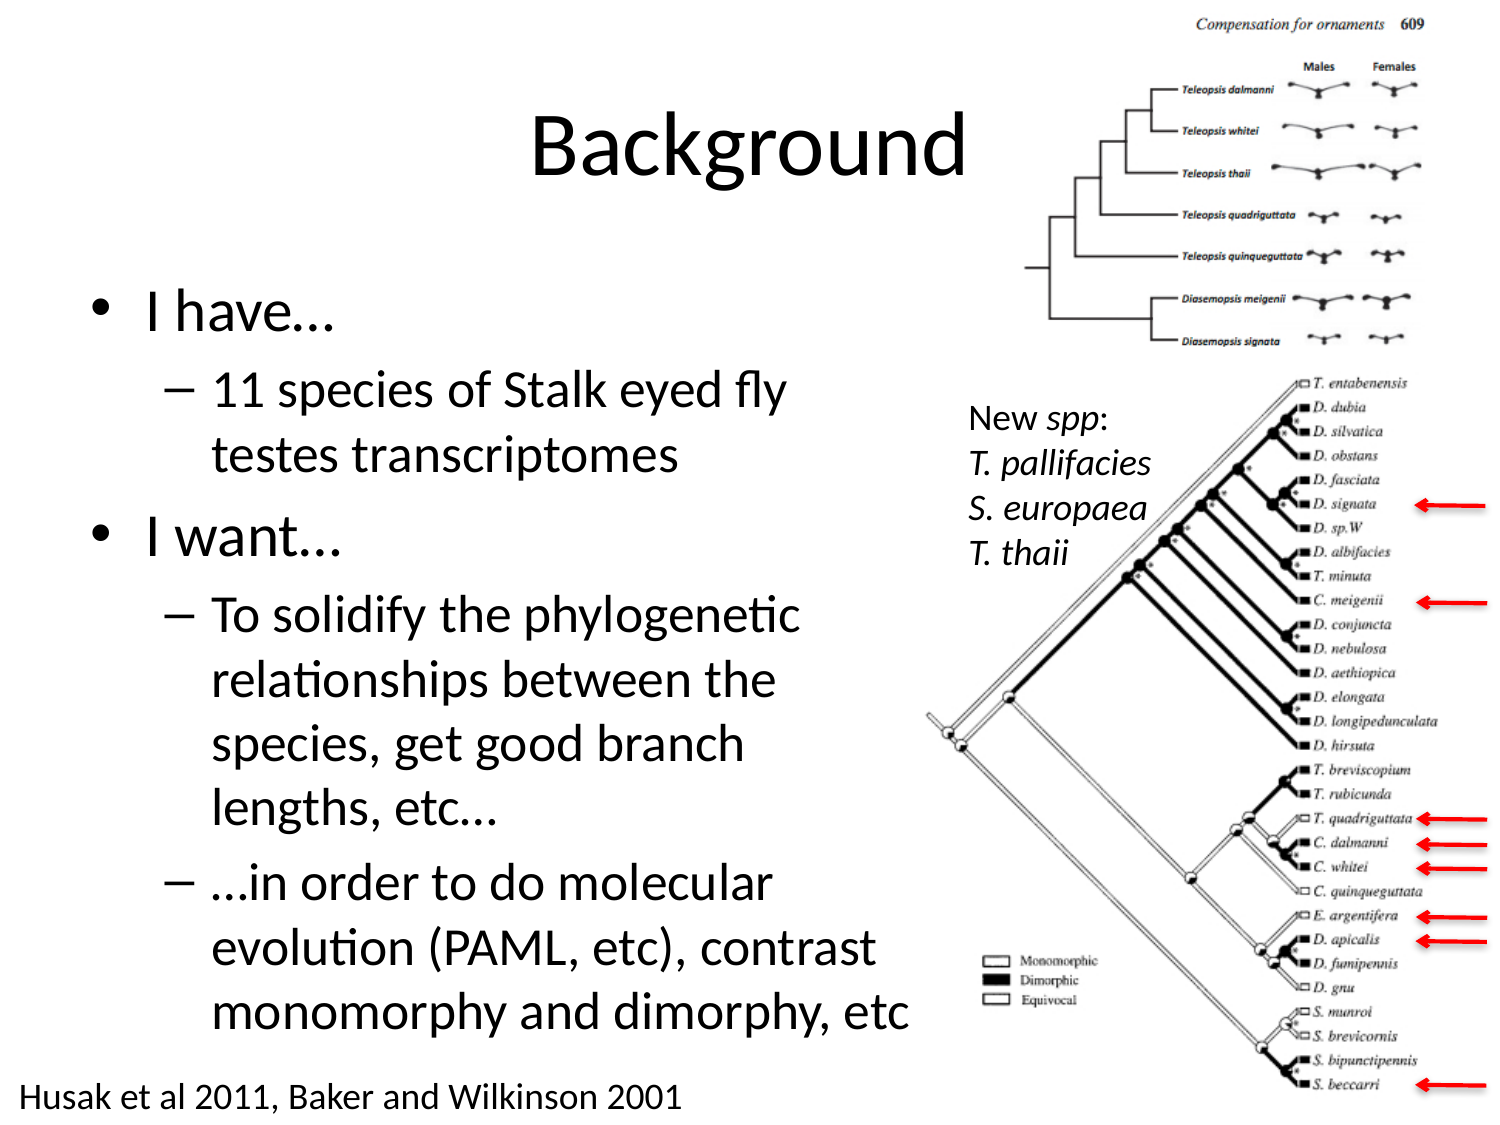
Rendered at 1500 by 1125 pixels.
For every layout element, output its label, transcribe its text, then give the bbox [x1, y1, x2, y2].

title Background [75, 45, 994, 233]
list I have… 11 species of Stalk eyed fly testes transcriptomes I want… To solidify the phylogenetic relationships between the species, get good branch lengths, etc… …in order to do molecular evolution (PAML, etc), contrast monomorphy and dimorphy, etc [75, 262, 931, 1102]
text_box Husak et al 2011, Baker and Wilkinson 2001 [4, 1064, 699, 1125]
picture [913, 3, 1452, 1102]
